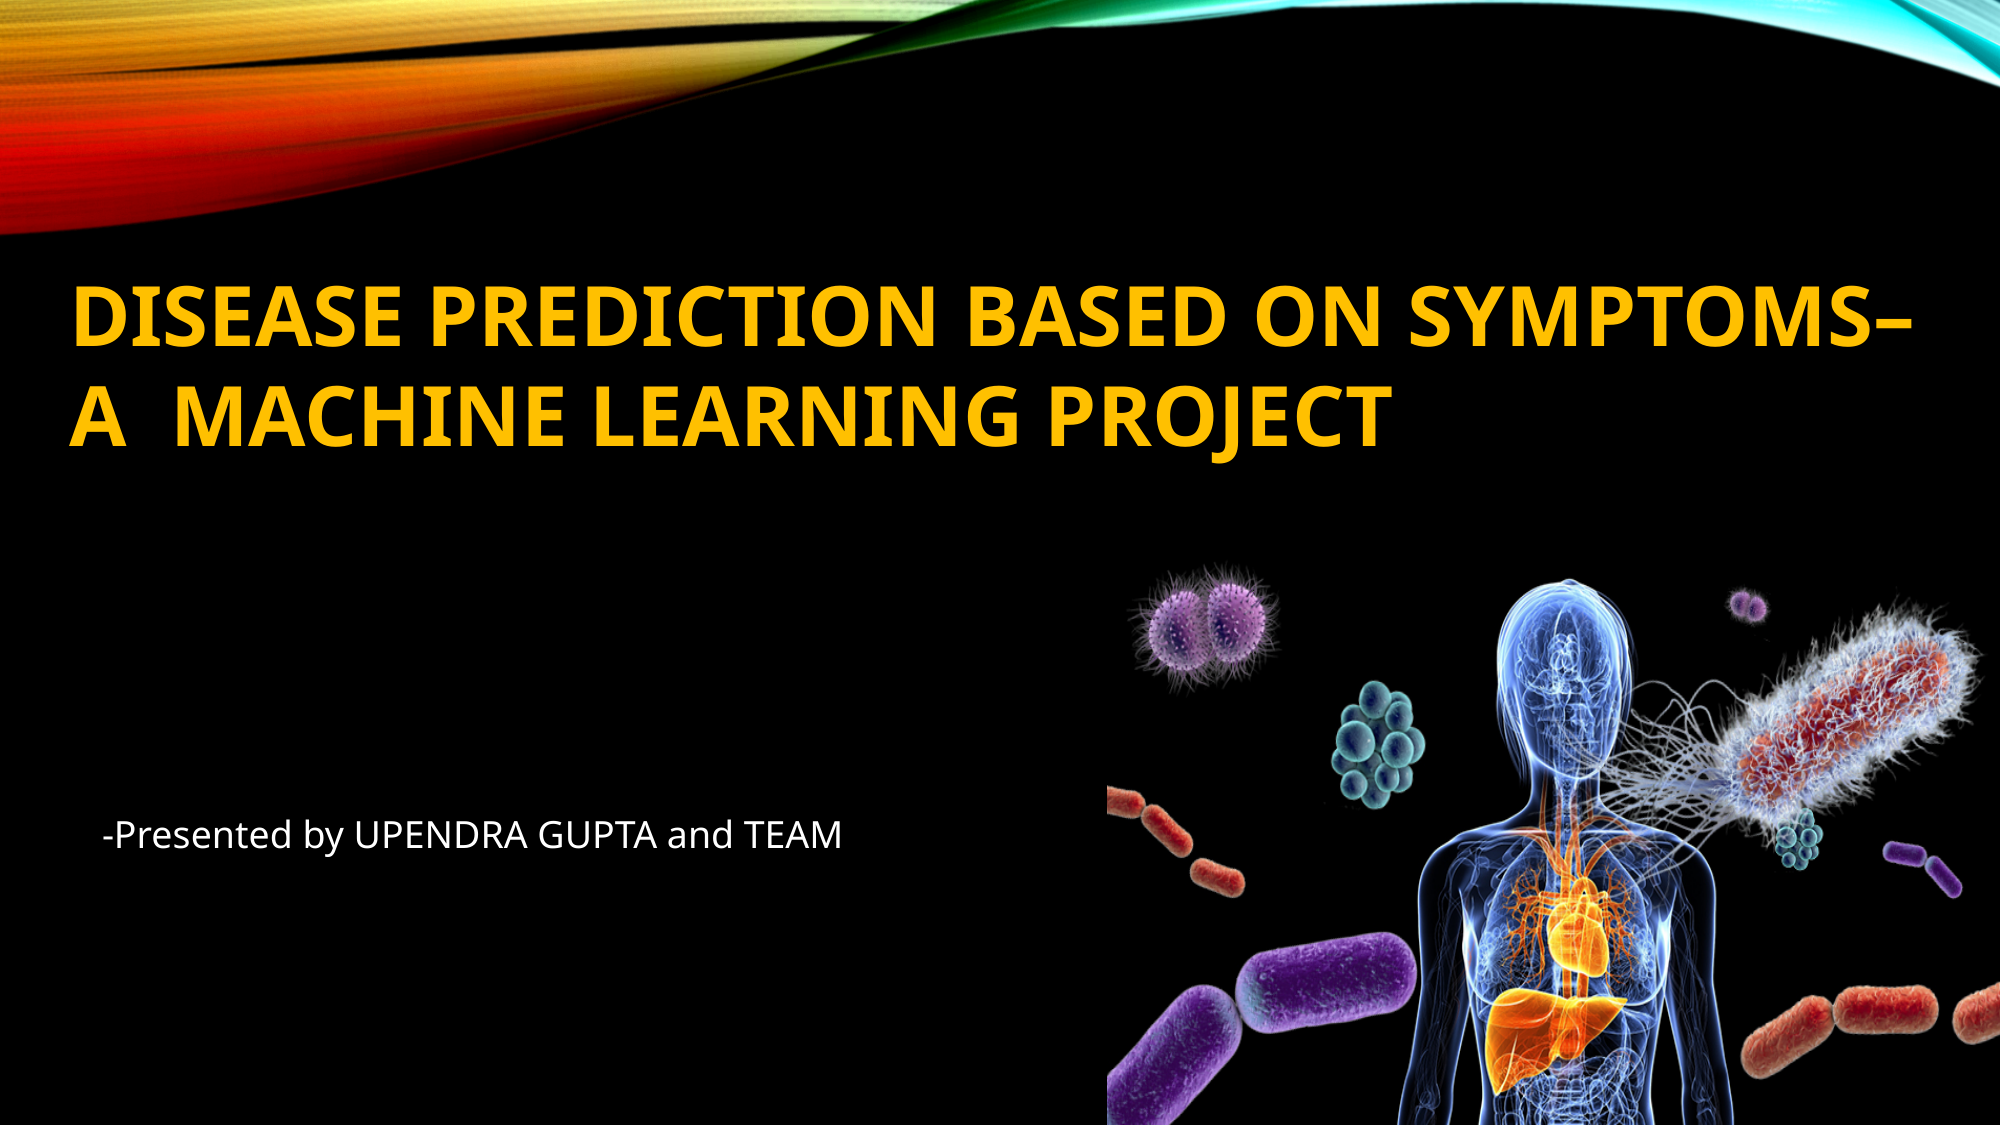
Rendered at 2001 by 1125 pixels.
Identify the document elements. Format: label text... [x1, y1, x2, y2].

text_box -Presented by UPENDRA GUPTA and TEAM [87, 803, 860, 864]
picture [0, 0, 2000, 237]
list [1107, 544, 2000, 1125]
text_box DISEASE PREDICTION BASED ON SYMPTOMS– A MACHINE LEARNING PROJECT [54, 255, 1969, 571]
